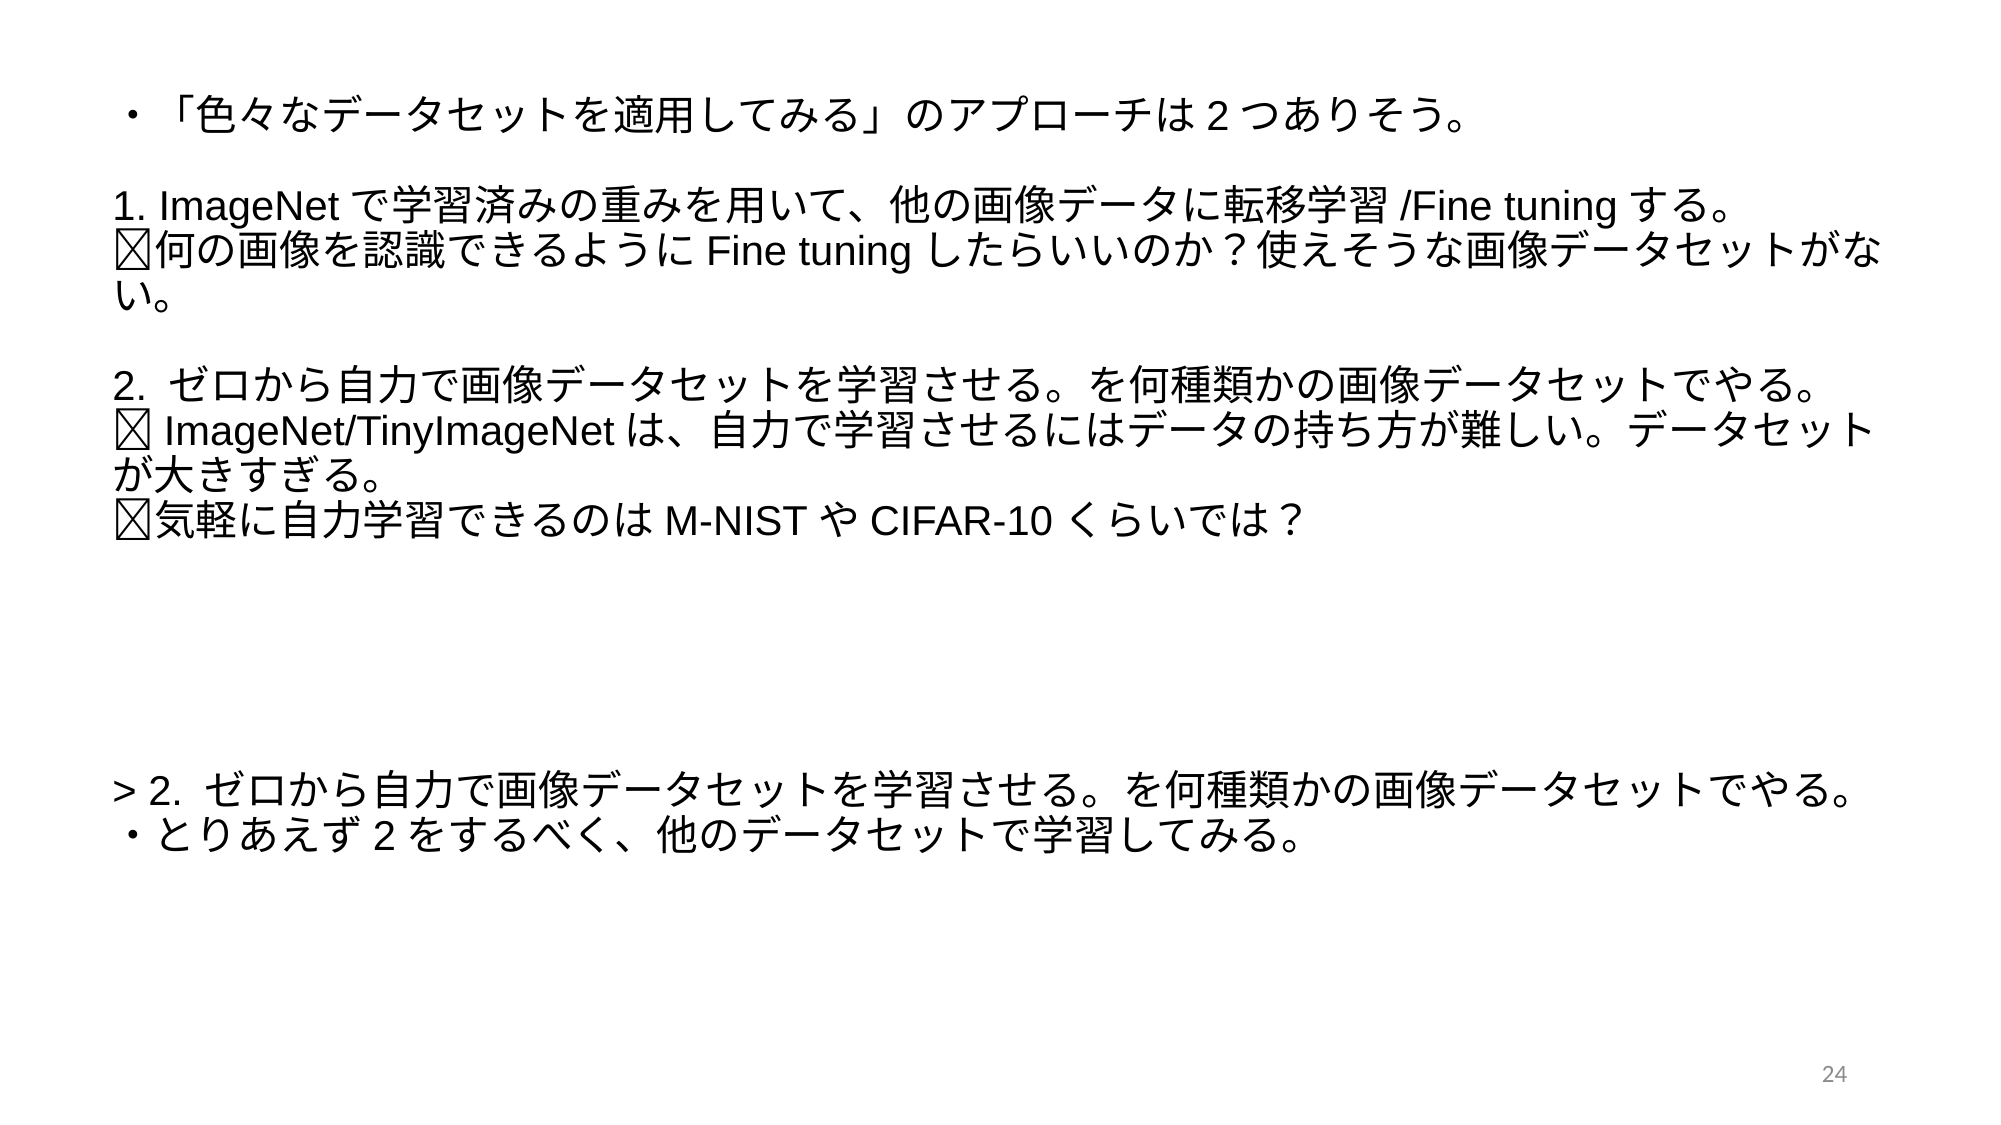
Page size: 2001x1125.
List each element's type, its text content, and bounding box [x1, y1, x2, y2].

slide_number 24 [1412, 1042, 1863, 1103]
title ・「色々なデータセットを適用してみる」のアプローチは2つありそう。 1. ImageNetで学習済みの重みを用いて、他の画像データに転移学習/Fine tuningする。 何の画像を認識できるようにFine tuningしたらいいのか？使えそうな画像データセットがない。 2. ゼロから自力で画像データセットを学習させる。を何種類かの画像データセットでやる。 ImageNet/TinyImageNetは、自力で学習させるにはデータの持ち方が難しい。データセットが大きすぎる。 気軽に自力学習できるのはM-NISTやCIFAR-10くらいでは？ > 2. ゼロから自力で画像データセットを学習させる。を何種類かの画像データセットでやる。 ・とりあえず2をするべく、他のデータセットで学習してみる。 [97, 86, 1914, 1063]
